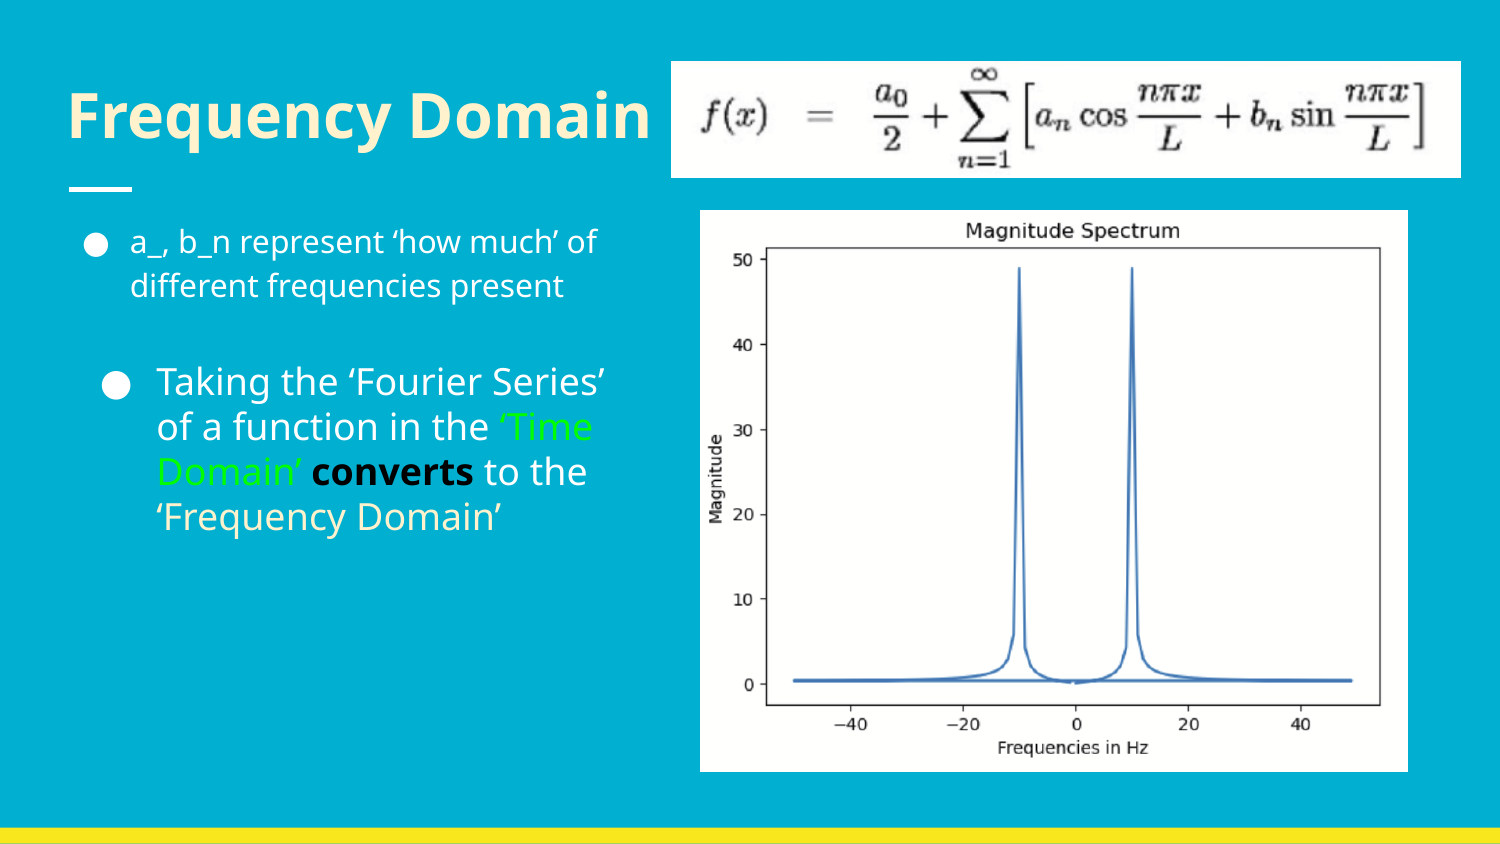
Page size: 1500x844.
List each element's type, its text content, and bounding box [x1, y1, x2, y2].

title Frequency Domain [51, 61, 669, 167]
text_box Taking the ‘Fourier Series’ of a function in the ‘Time Domain’ converts to the ‘Frequency Domain’ [66, 343, 621, 639]
picture [671, 60, 1461, 178]
list a_, b_n represent ‘how much’ of different frequencies present [51, 201, 664, 344]
picture [700, 210, 1408, 772]
